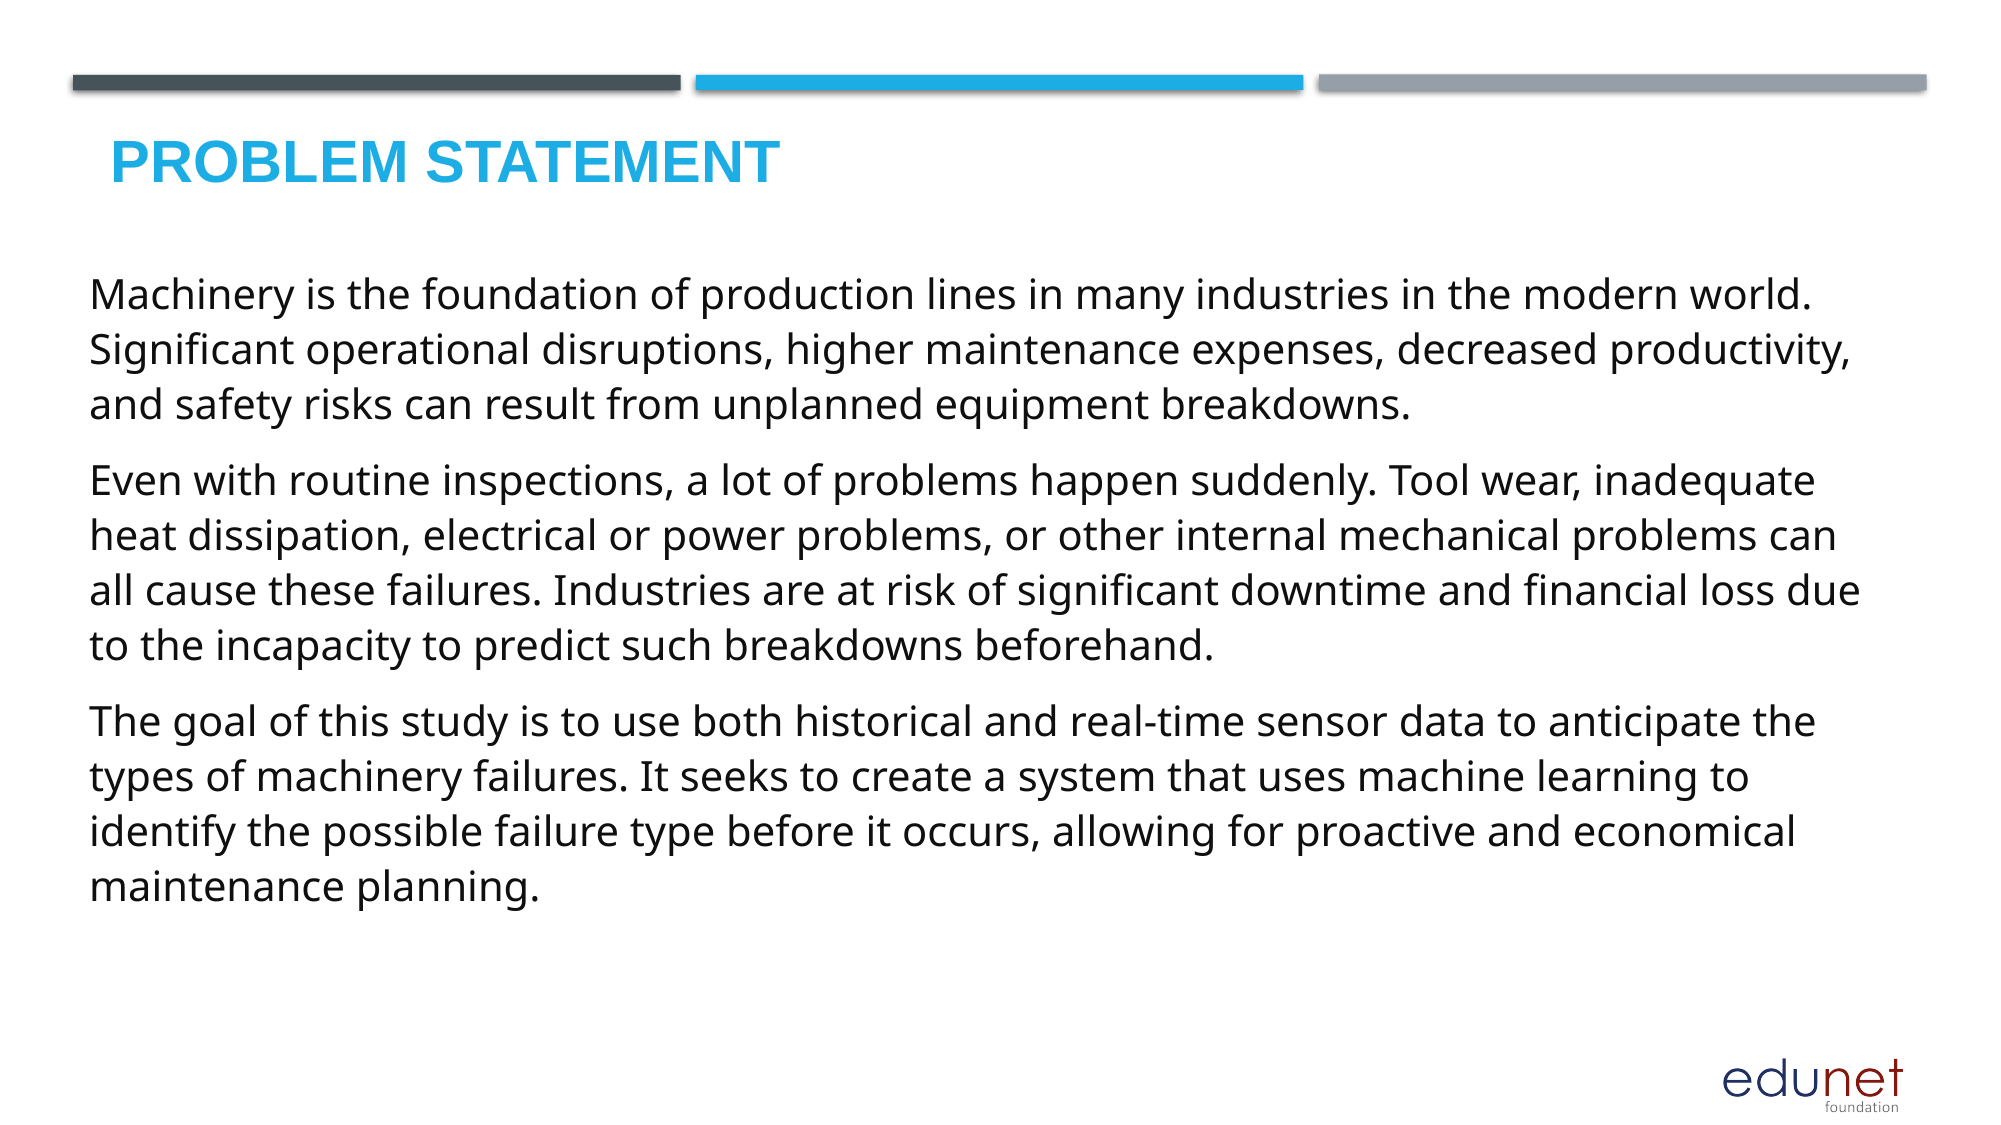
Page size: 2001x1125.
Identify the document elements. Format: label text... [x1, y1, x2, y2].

picture [1719, 1056, 1905, 1116]
list Machinery is the foundation of production lines in many industries in the modern world. Significant operational disruptions, higher maintenance expenses, decreased productivity, and safety risks can result from unplanned equipment breakdowns. Even with routine inspections, a lot of problems happen suddenly. Tool wear, inadequate heat dissipation, electrical or power problems, or other internal mechanical problems can all cause these failures. Industries are at risk of significant downtime and financial loss due to the incapacity to predict such breakdowns beforehand. The goal of this study is to use both historical and real-time sensor data to anticipate the types of machinery failures. It seeks to create a system that uses machine learning to identify the possible failure type before it occurs, allowing for proactive and economical maintenance planning. [74, 203, 1884, 970]
title Problem Statement [95, 115, 1905, 203]
